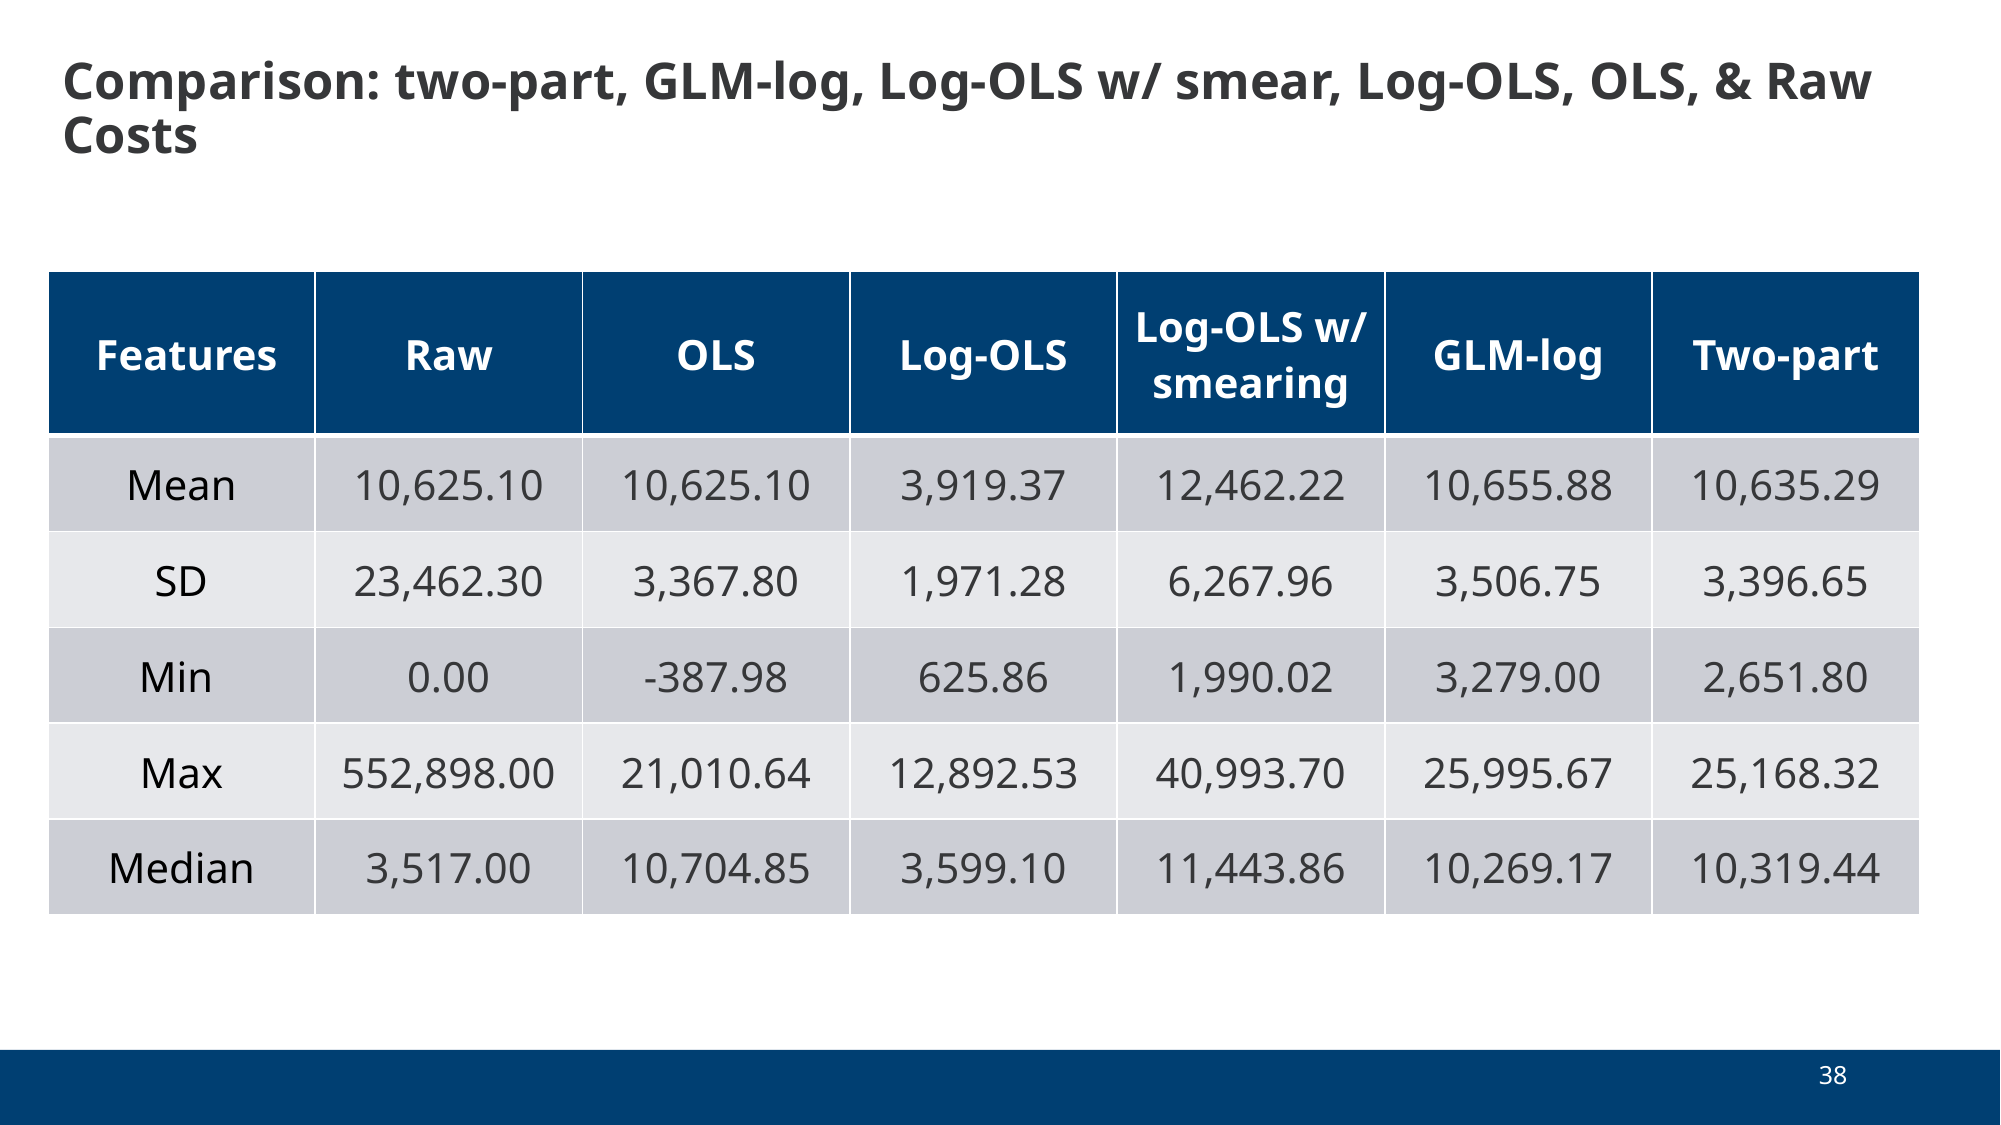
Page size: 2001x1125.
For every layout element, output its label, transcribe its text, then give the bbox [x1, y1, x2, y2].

table_cell 3,367.80 [583, 532, 849, 627]
table_cell SD [49, 532, 314, 627]
table_cell 11,443.86 [1118, 820, 1384, 914]
table_cell 12,462.22 [1118, 438, 1384, 531]
table_cell 1,971.28 [851, 532, 1116, 627]
table_cell 10,269.17 [1386, 820, 1651, 914]
table_cell 25,995.67 [1386, 724, 1651, 818]
table_cell 3,506.75 [1386, 532, 1651, 627]
table_cell 3,279.00 [1386, 628, 1651, 722]
table_cell 10,319.44 [1653, 820, 1919, 914]
table_cell 3,517.00 [316, 820, 582, 914]
table_header GLM-log [1386, 272, 1651, 433]
table_cell Min [49, 628, 314, 722]
table_cell 3,599.10 [851, 820, 1116, 914]
table_cell 552,898.00 [316, 724, 582, 818]
table_cell 1,990.02 [1118, 628, 1384, 722]
table_cell 12,892.53 [851, 724, 1116, 818]
table_cell Mean [49, 438, 314, 531]
table_cell 2,651.80 [1653, 628, 1919, 722]
title Comparison: two-part, GLM-log, Log-OLS w/ smear, Log-OLS, OLS, & Raw Costs [47, 47, 1954, 173]
table_cell 10,635.29 [1653, 438, 1919, 531]
table_cell 10,625.10 [583, 438, 849, 531]
table_cell 25,168.32 [1653, 724, 1919, 818]
table_header Log-OLS w/ smearing [1118, 272, 1384, 433]
table_cell Median [49, 820, 314, 914]
table_cell -387.98 [583, 628, 849, 722]
table_cell 3,396.65 [1653, 532, 1919, 627]
table_cell 40,993.70 [1118, 724, 1384, 818]
table_header Two-part [1653, 272, 1919, 433]
table_header OLS [583, 272, 849, 433]
table_cell 10,704.85 [583, 820, 849, 914]
table_cell 6,267.96 [1118, 532, 1384, 627]
table_header Features [49, 272, 314, 433]
table_cell 625.86 [851, 628, 1116, 722]
table_cell 10,655.88 [1386, 438, 1651, 531]
table_cell 23,462.30 [316, 532, 582, 627]
table_cell Max [49, 724, 314, 818]
table_cell 0.00 [316, 628, 582, 722]
table_header Raw [316, 272, 582, 433]
table_cell 10,625.10 [316, 438, 582, 531]
table_cell 3,919.37 [851, 438, 1116, 531]
slide_number 38 [1412, 1050, 1863, 1103]
table_header Log-OLS [851, 272, 1116, 433]
table_cell 21,010.64 [583, 724, 849, 818]
